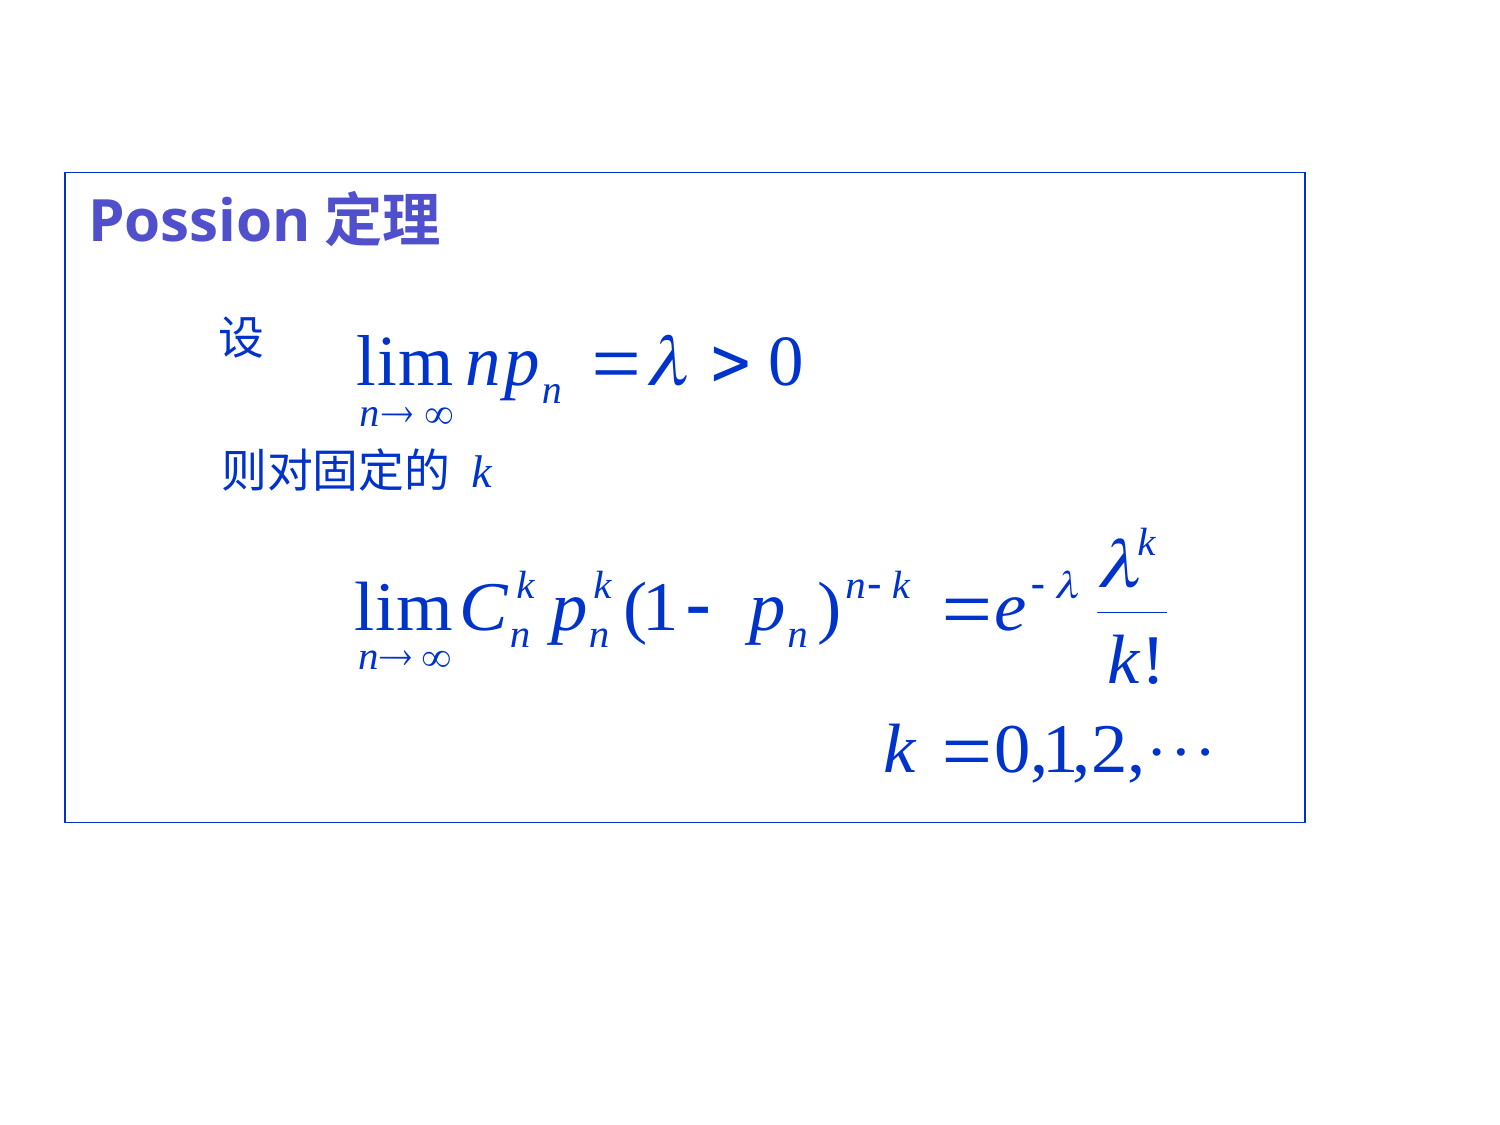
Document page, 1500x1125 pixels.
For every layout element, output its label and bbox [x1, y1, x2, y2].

text_box [64, 172, 1306, 823]
